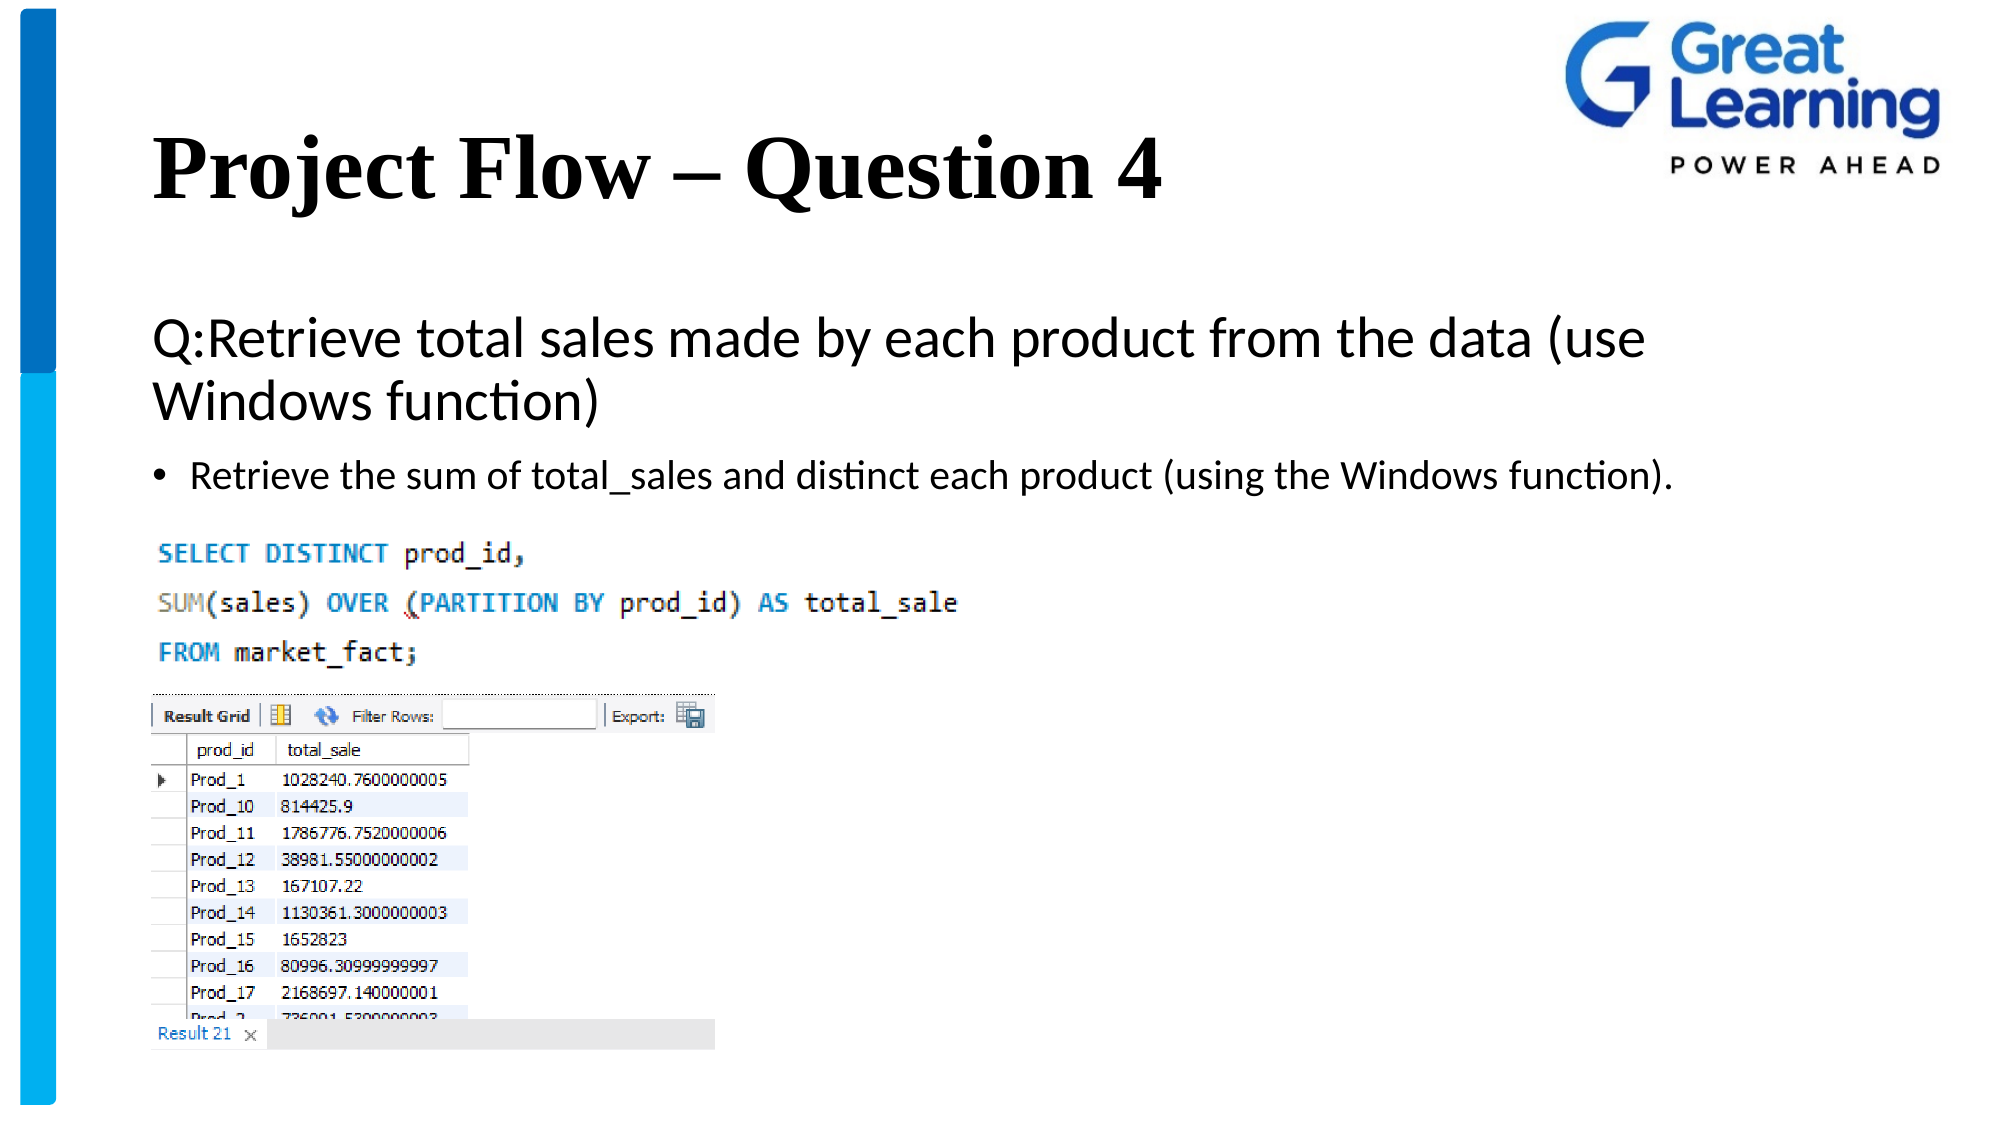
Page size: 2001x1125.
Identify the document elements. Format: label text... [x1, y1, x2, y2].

title Project Flow – Question 4 [137, 59, 1863, 278]
picture [1539, 0, 1969, 191]
picture [151, 694, 715, 1051]
text_box [20, 371, 57, 1105]
text_box [20, 8, 57, 374]
list Q:Retrieve total sales made by each product from the data (use Windows function) Retrieve the sum of total_sales and distinct each product (using the Windows function). [137, 299, 1863, 1014]
picture [151, 525, 966, 679]
